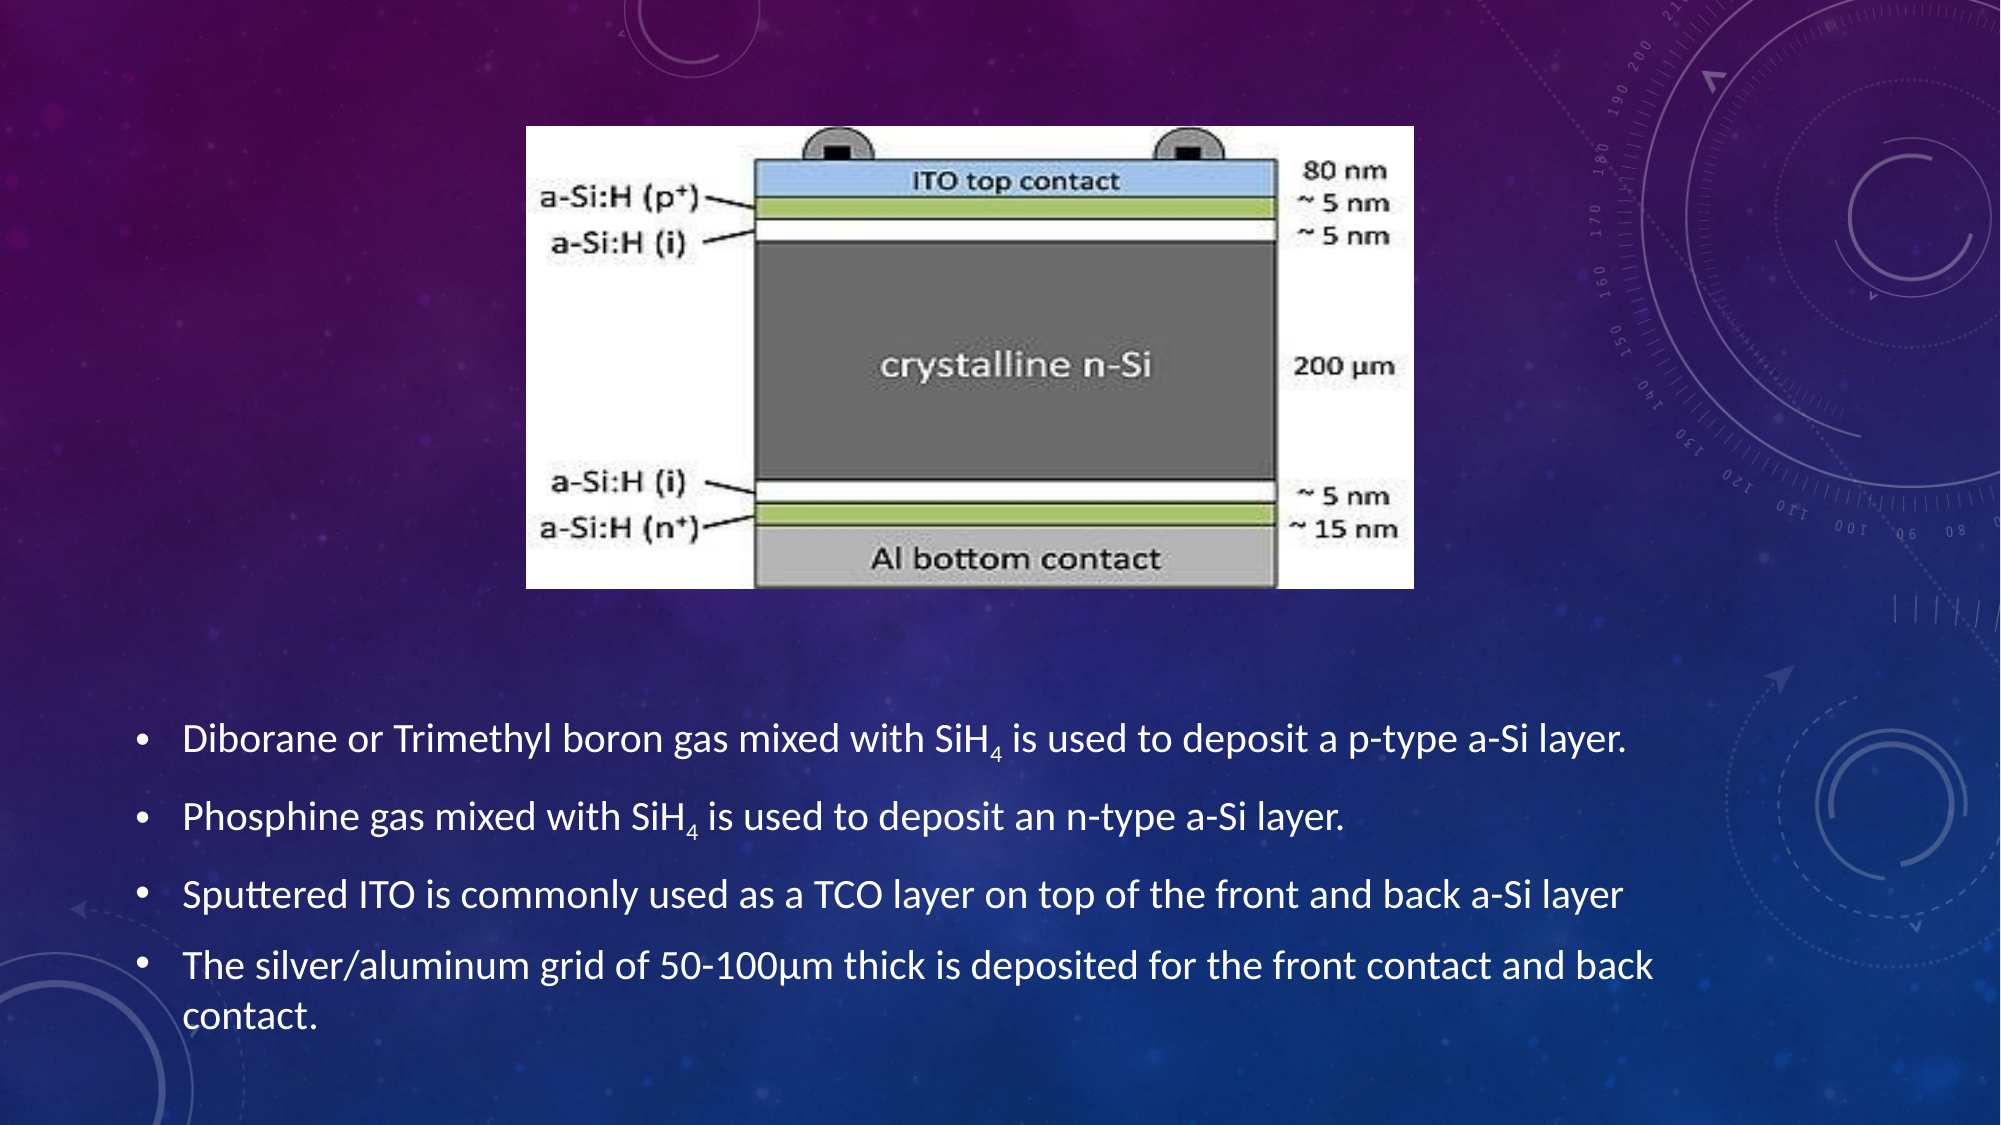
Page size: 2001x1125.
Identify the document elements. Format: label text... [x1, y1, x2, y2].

list Diborane or Trimethyl boron gas mixed with SiH4 is used to deposit a p-type a-Si layer. Phosphine gas mixed with SiH4 is used to deposit an n-type a-Si layer. Sputtered ITO is commonly used as a TCO layer on top of the front and back a-Si layer The silver/aluminum grid of 50-100μm thick is deposited for the front contact and back contact. [120, 692, 1783, 1056]
picture [0, 0, 2001, 1125]
